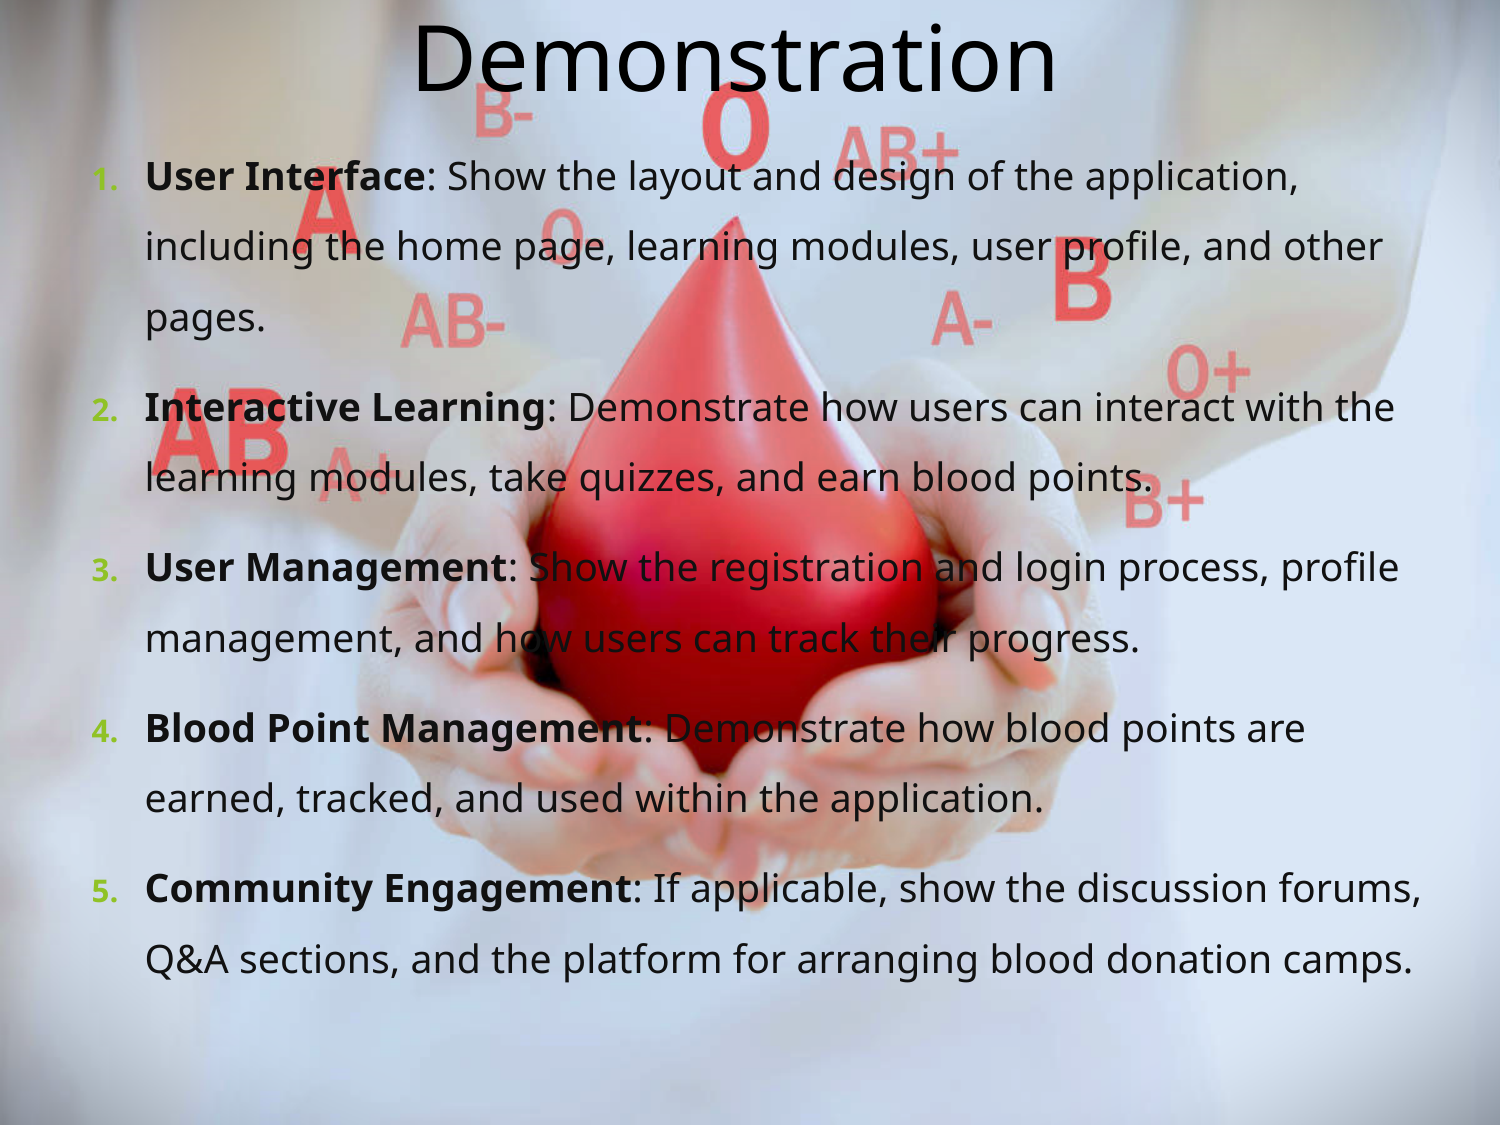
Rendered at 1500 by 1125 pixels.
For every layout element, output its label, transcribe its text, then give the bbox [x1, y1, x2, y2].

text_box Demonstration [395, 0, 1311, 117]
list User Interface: Show the layout and design of the application, including the home page, learning modules, user profile, and other pages. Interactive Learning: Demonstrate how users can interact with the learning modules, take quizzes, and earn blood points. User Management: Show the registration and login process, profile management, and how users can track their progress. Blood Point Management: Demonstrate how blood points are earned, tracked, and used within the application. Community Engagement: If applicable, show the discussion forums, Q&A sections, and the platform for arranging blood donation camps. [76, 120, 1459, 1047]
picture [0, 0, 1500, 1125]
